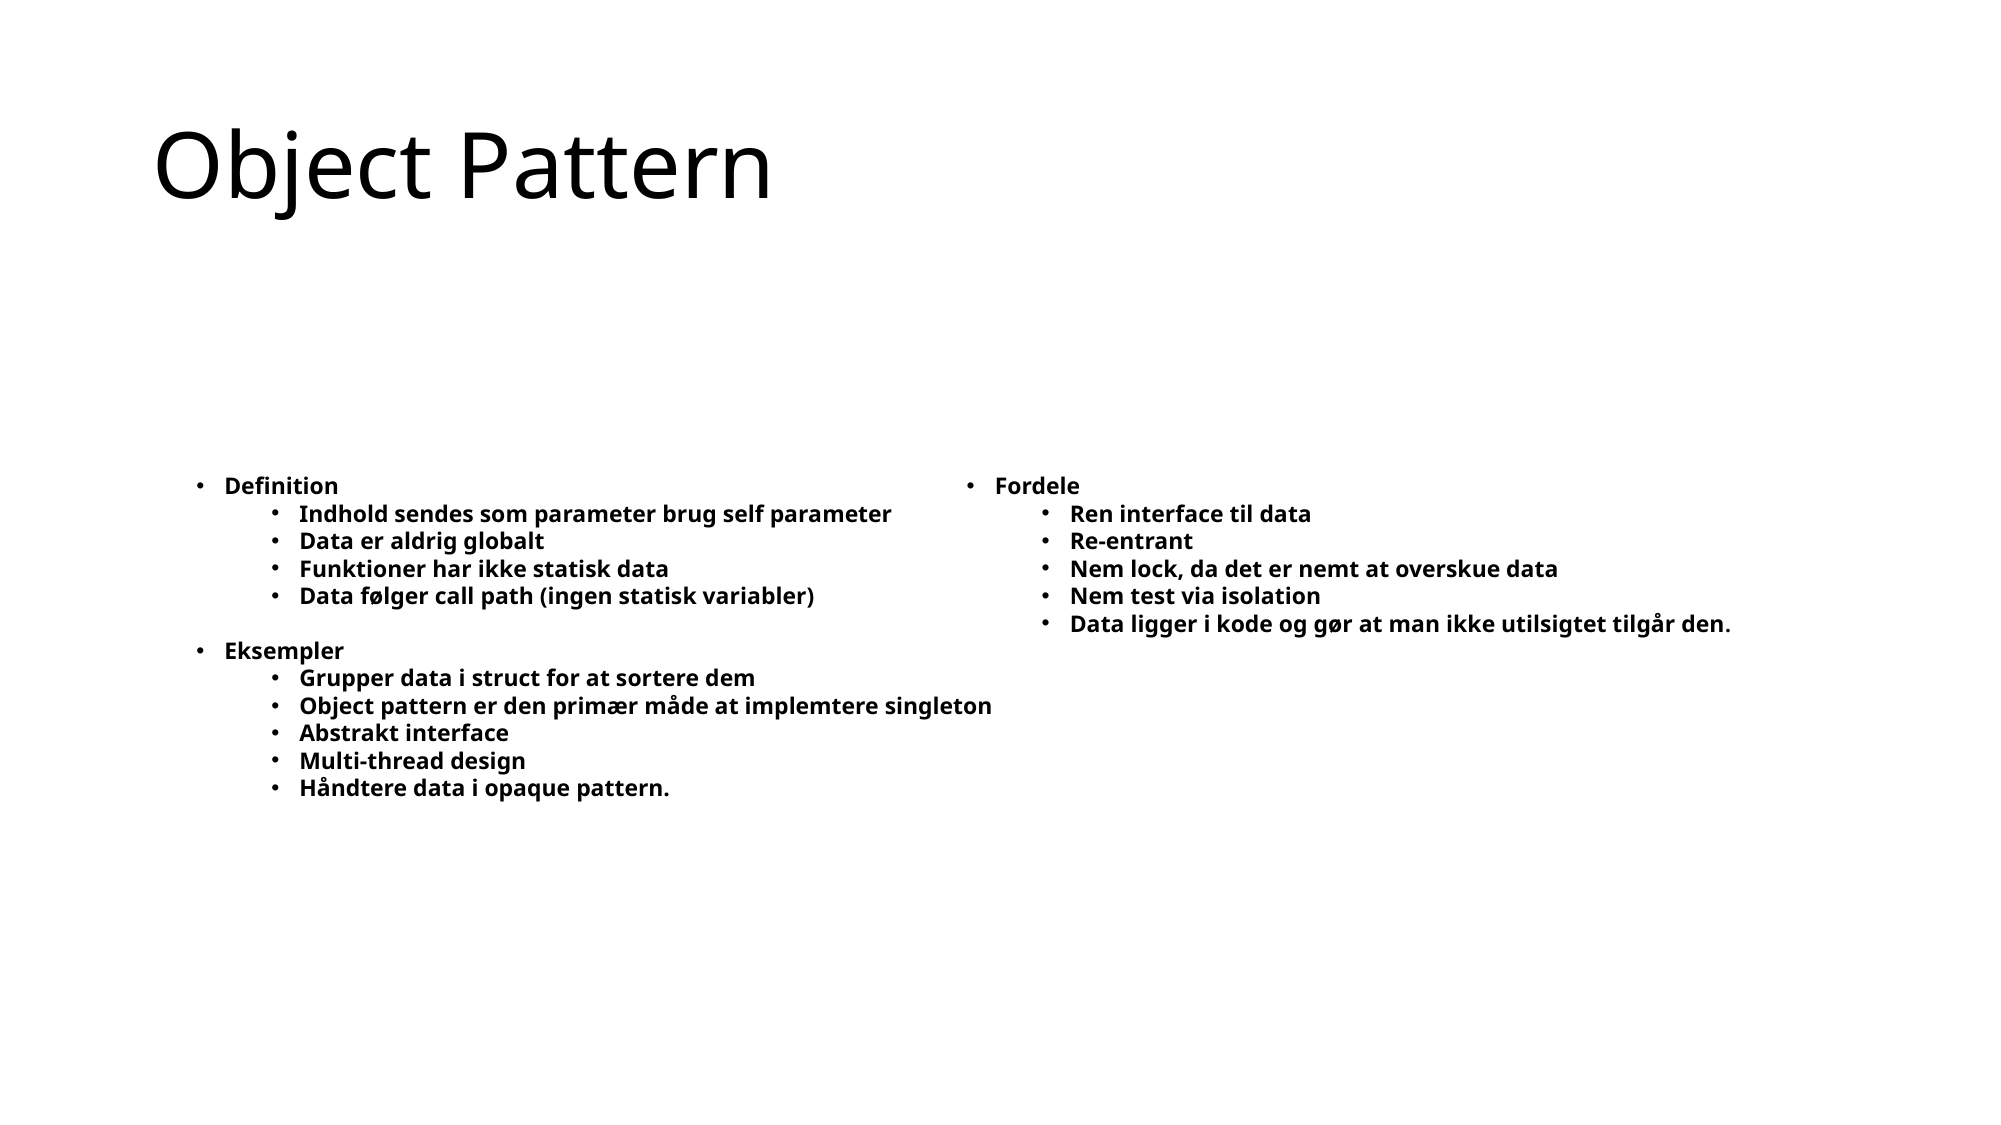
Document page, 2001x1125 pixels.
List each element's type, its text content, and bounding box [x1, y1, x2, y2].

title Object Pattern [137, 59, 1863, 278]
text_box Definition Indhold sendes som parameter brug self parameter Data er aldrig globalt Funktioner har ikke statisk data Data følger call path (ingen statisk variabler) Eksempler Grupper data i struct for at sortere dem Object pattern er den primær måde at implemtere singleton Abstrakt interface Multi-thread design Håndtere data i opaque pattern. [181, 464, 1008, 854]
text_box Fordele Ren interface til data Re-entrant Nem lock, da det er nemt at overskue data Nem test via isolation Data ligger i kode og gør at man ikke utilsigtet tilgår den. [1008, 464, 1747, 689]
